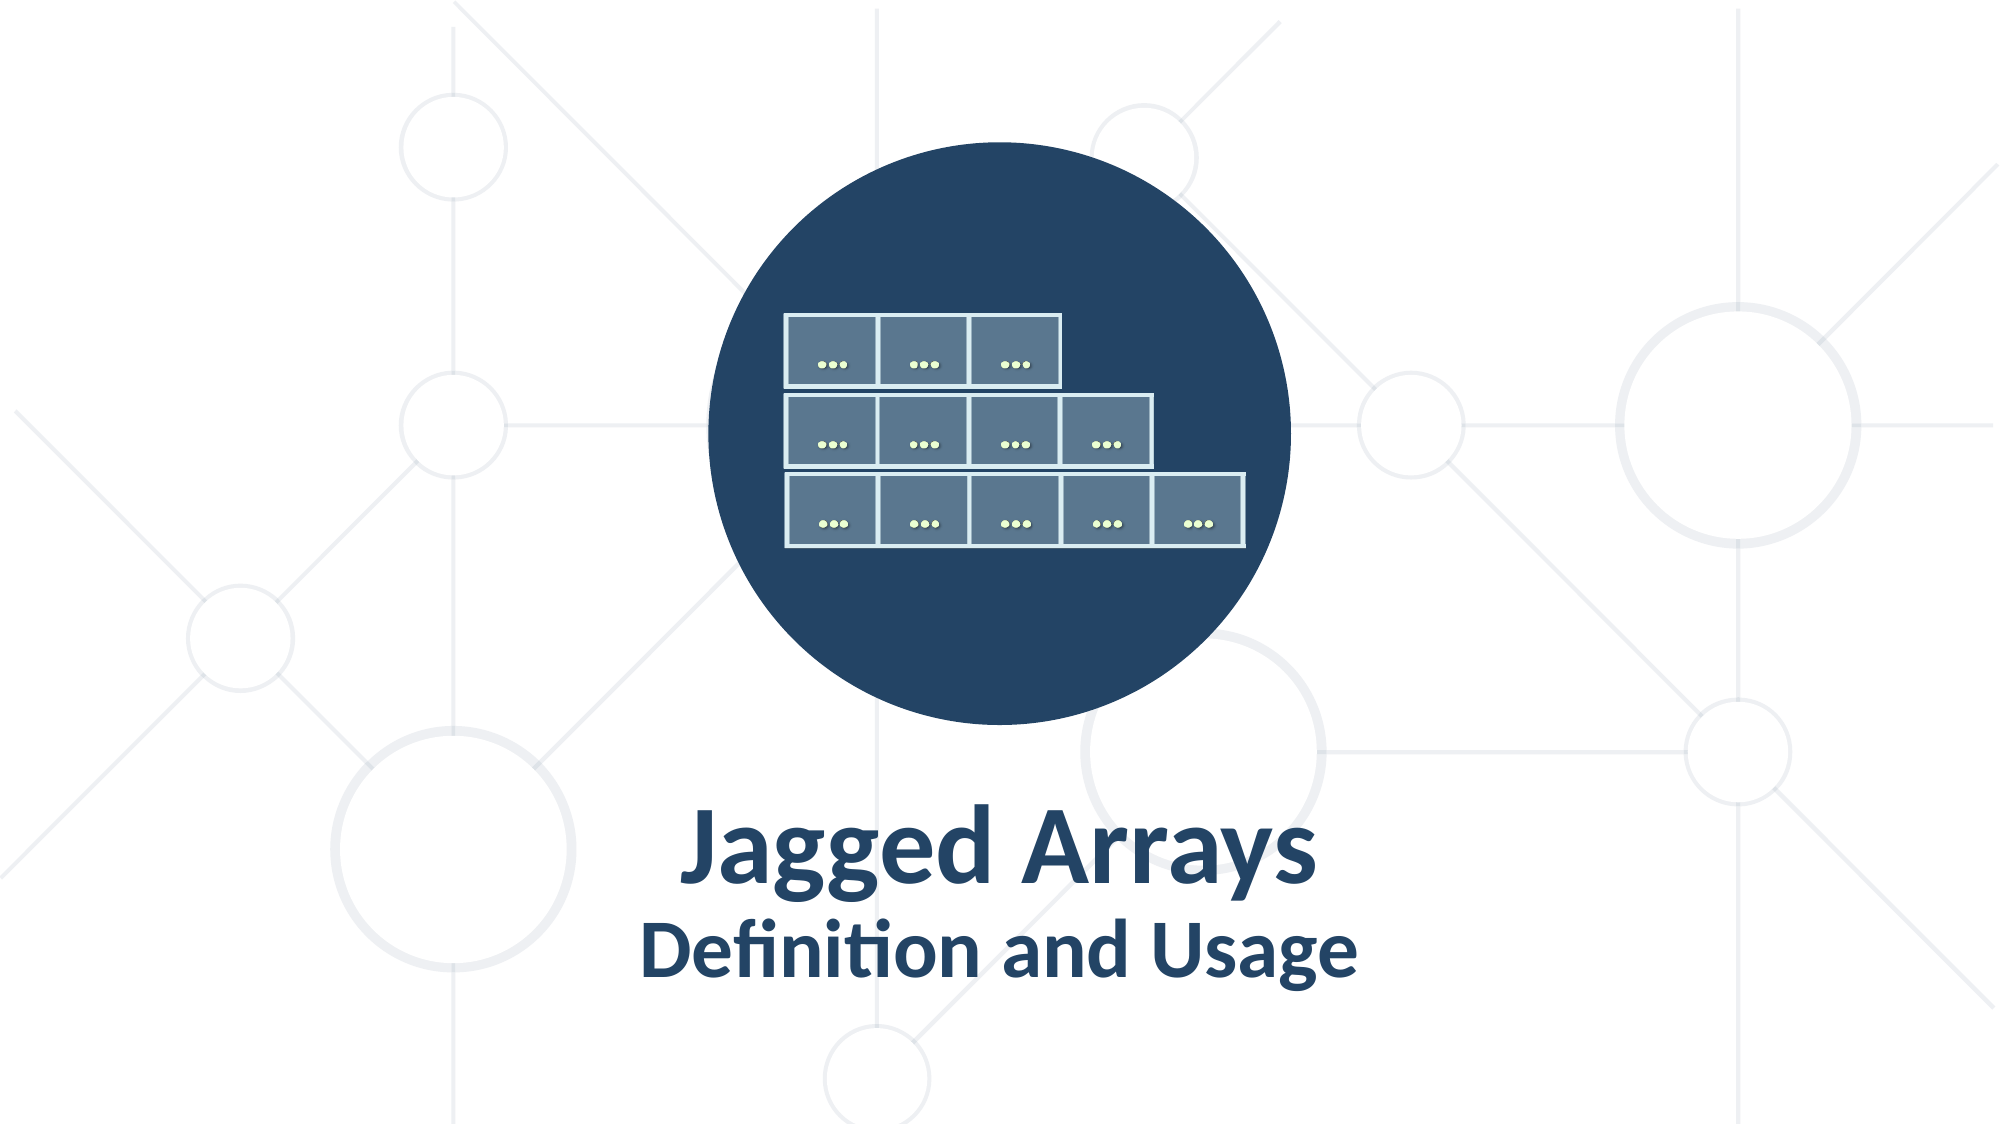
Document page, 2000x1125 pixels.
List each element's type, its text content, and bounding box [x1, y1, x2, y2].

list Definition and Usage [100, 900, 1899, 983]
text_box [774, 307, 1258, 556]
list Jagged Arrays [100, 771, 1899, 898]
